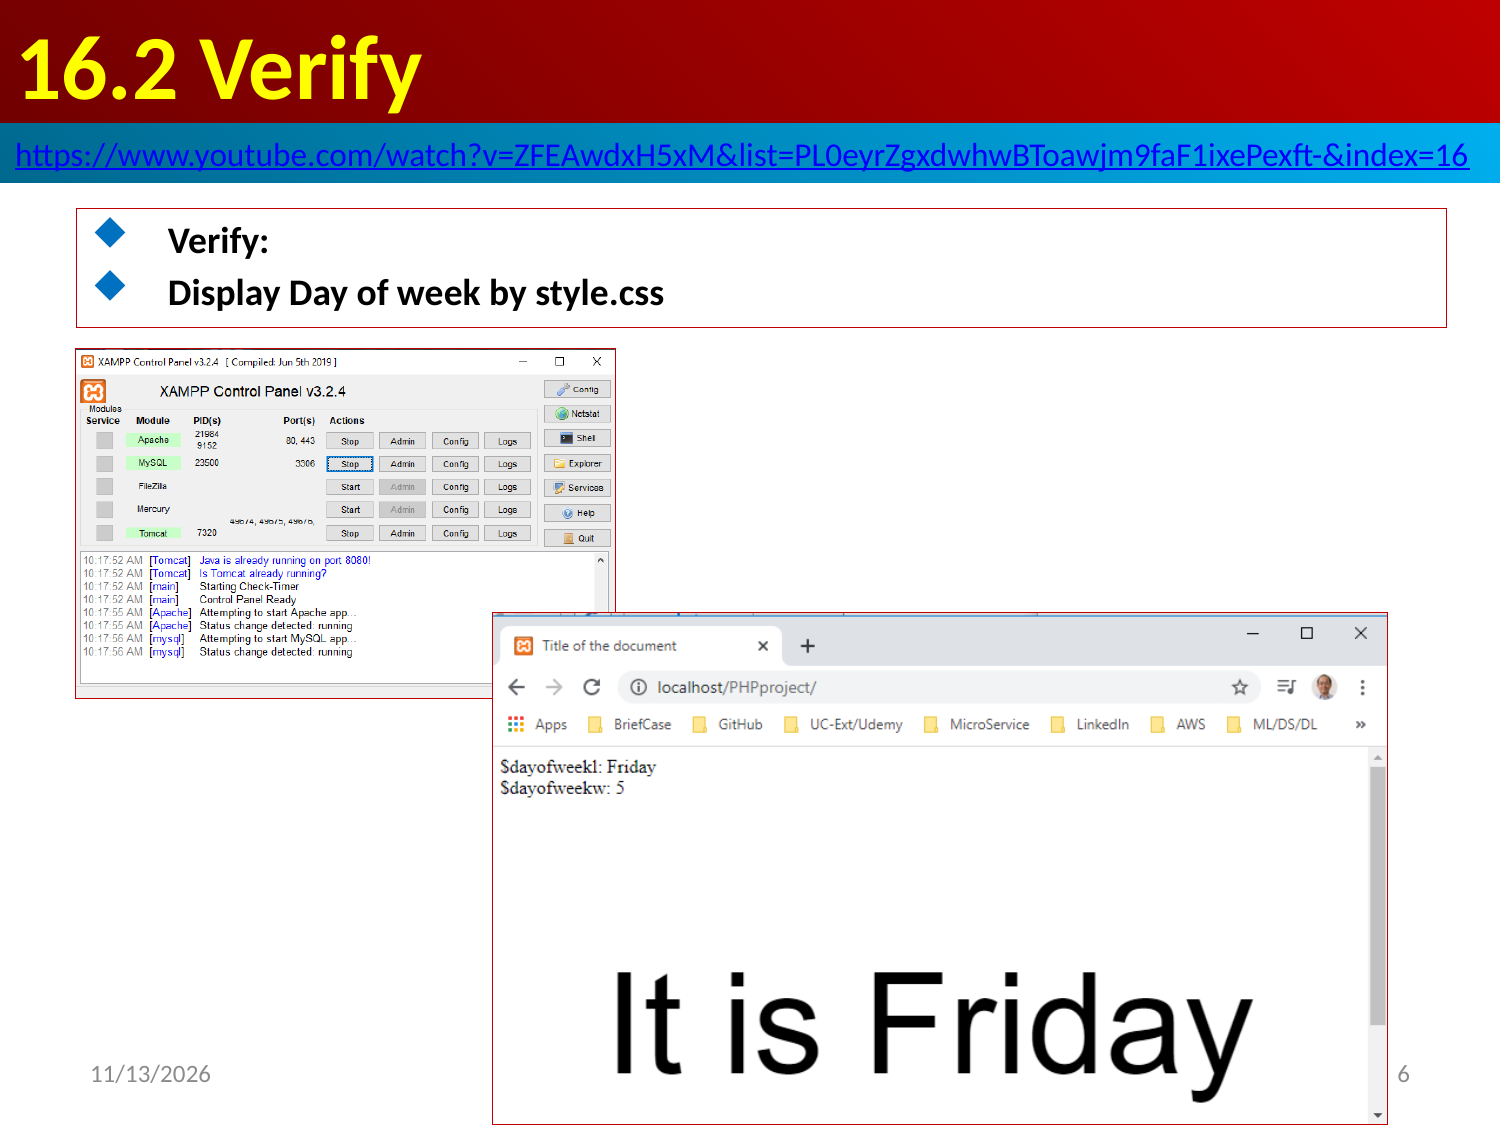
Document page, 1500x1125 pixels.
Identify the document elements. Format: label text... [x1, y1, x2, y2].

picture [74, 348, 1389, 1125]
slide_number 6 [1393, 1042, 1425, 1103]
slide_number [75, 1042, 425, 1103]
subtitle Verify: Display Day of week by style.css [76, 208, 1447, 328]
title 16.2 Verify [0, 0, 1500, 123]
text_box https://www.youtube.com/watch?v=ZFEAwdxH5xM&list=PL0eyrZgxdwhwBToawjm9faF1ixePexft-&index=16 [0, 123, 1500, 183]
